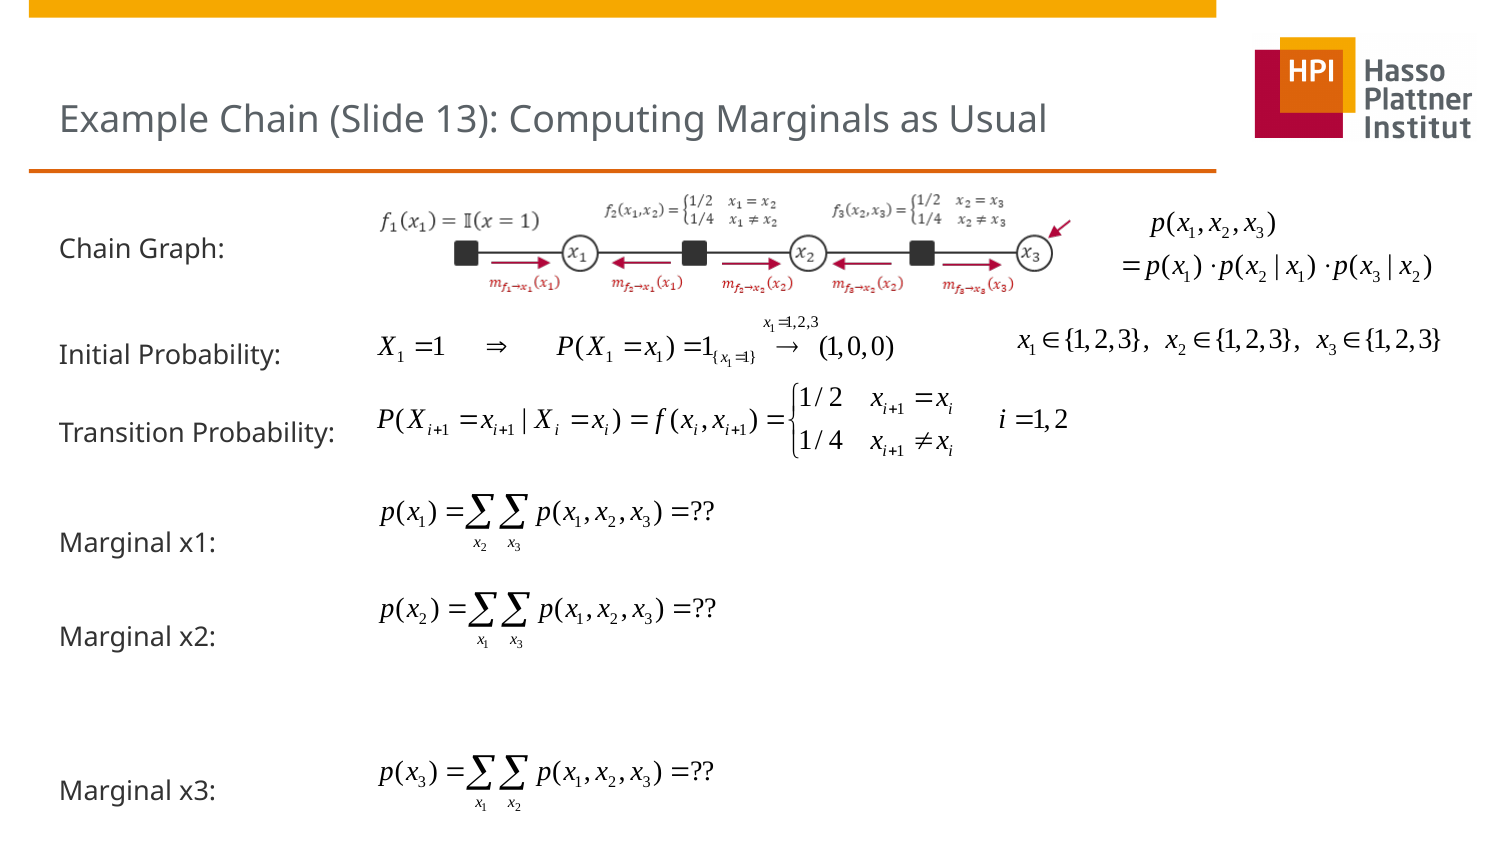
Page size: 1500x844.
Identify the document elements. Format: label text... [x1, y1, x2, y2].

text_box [371, 338, 901, 373]
title Example Chain (Slide 13): Computing Marginals as Usual [58, 17, 1187, 170]
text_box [372, 489, 720, 559]
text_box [371, 376, 1073, 467]
list Chain Graph: Initial Probability: Transition Probability: Marginal x1: Marginal x2: Marginal x3: [58, 203, 1211, 788]
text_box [372, 586, 721, 656]
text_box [1011, 320, 1448, 364]
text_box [1115, 203, 1439, 289]
picture [1252, 33, 1477, 142]
picture [371, 118, 1071, 330]
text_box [371, 749, 720, 819]
